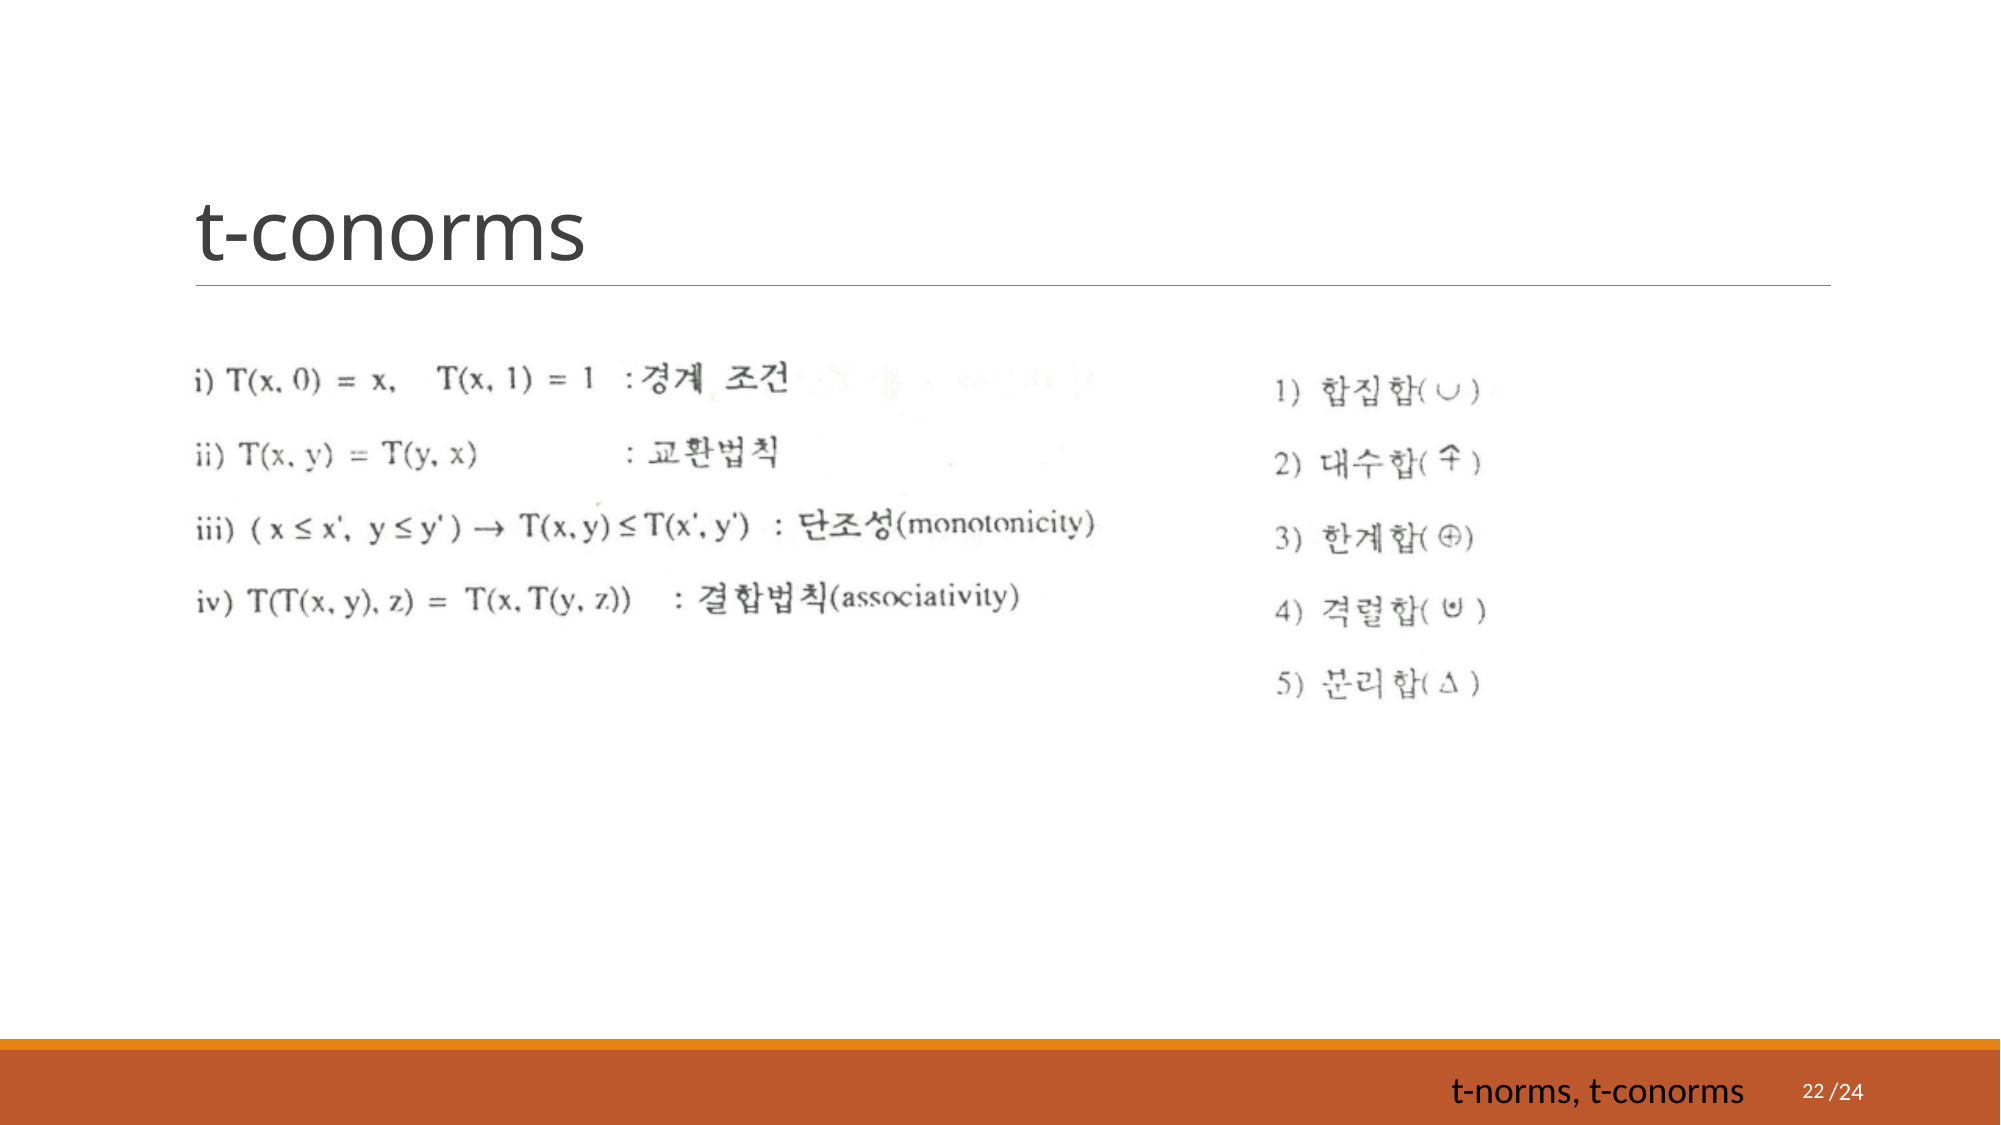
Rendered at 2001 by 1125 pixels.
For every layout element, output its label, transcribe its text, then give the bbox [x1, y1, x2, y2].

slide_number 22 [1624, 1059, 1840, 1120]
picture [1268, 359, 1505, 713]
title t-conorms [180, 47, 1830, 285]
text_box t-norms, t-conorms [1436, 1058, 1779, 1119]
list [179, 359, 1104, 633]
